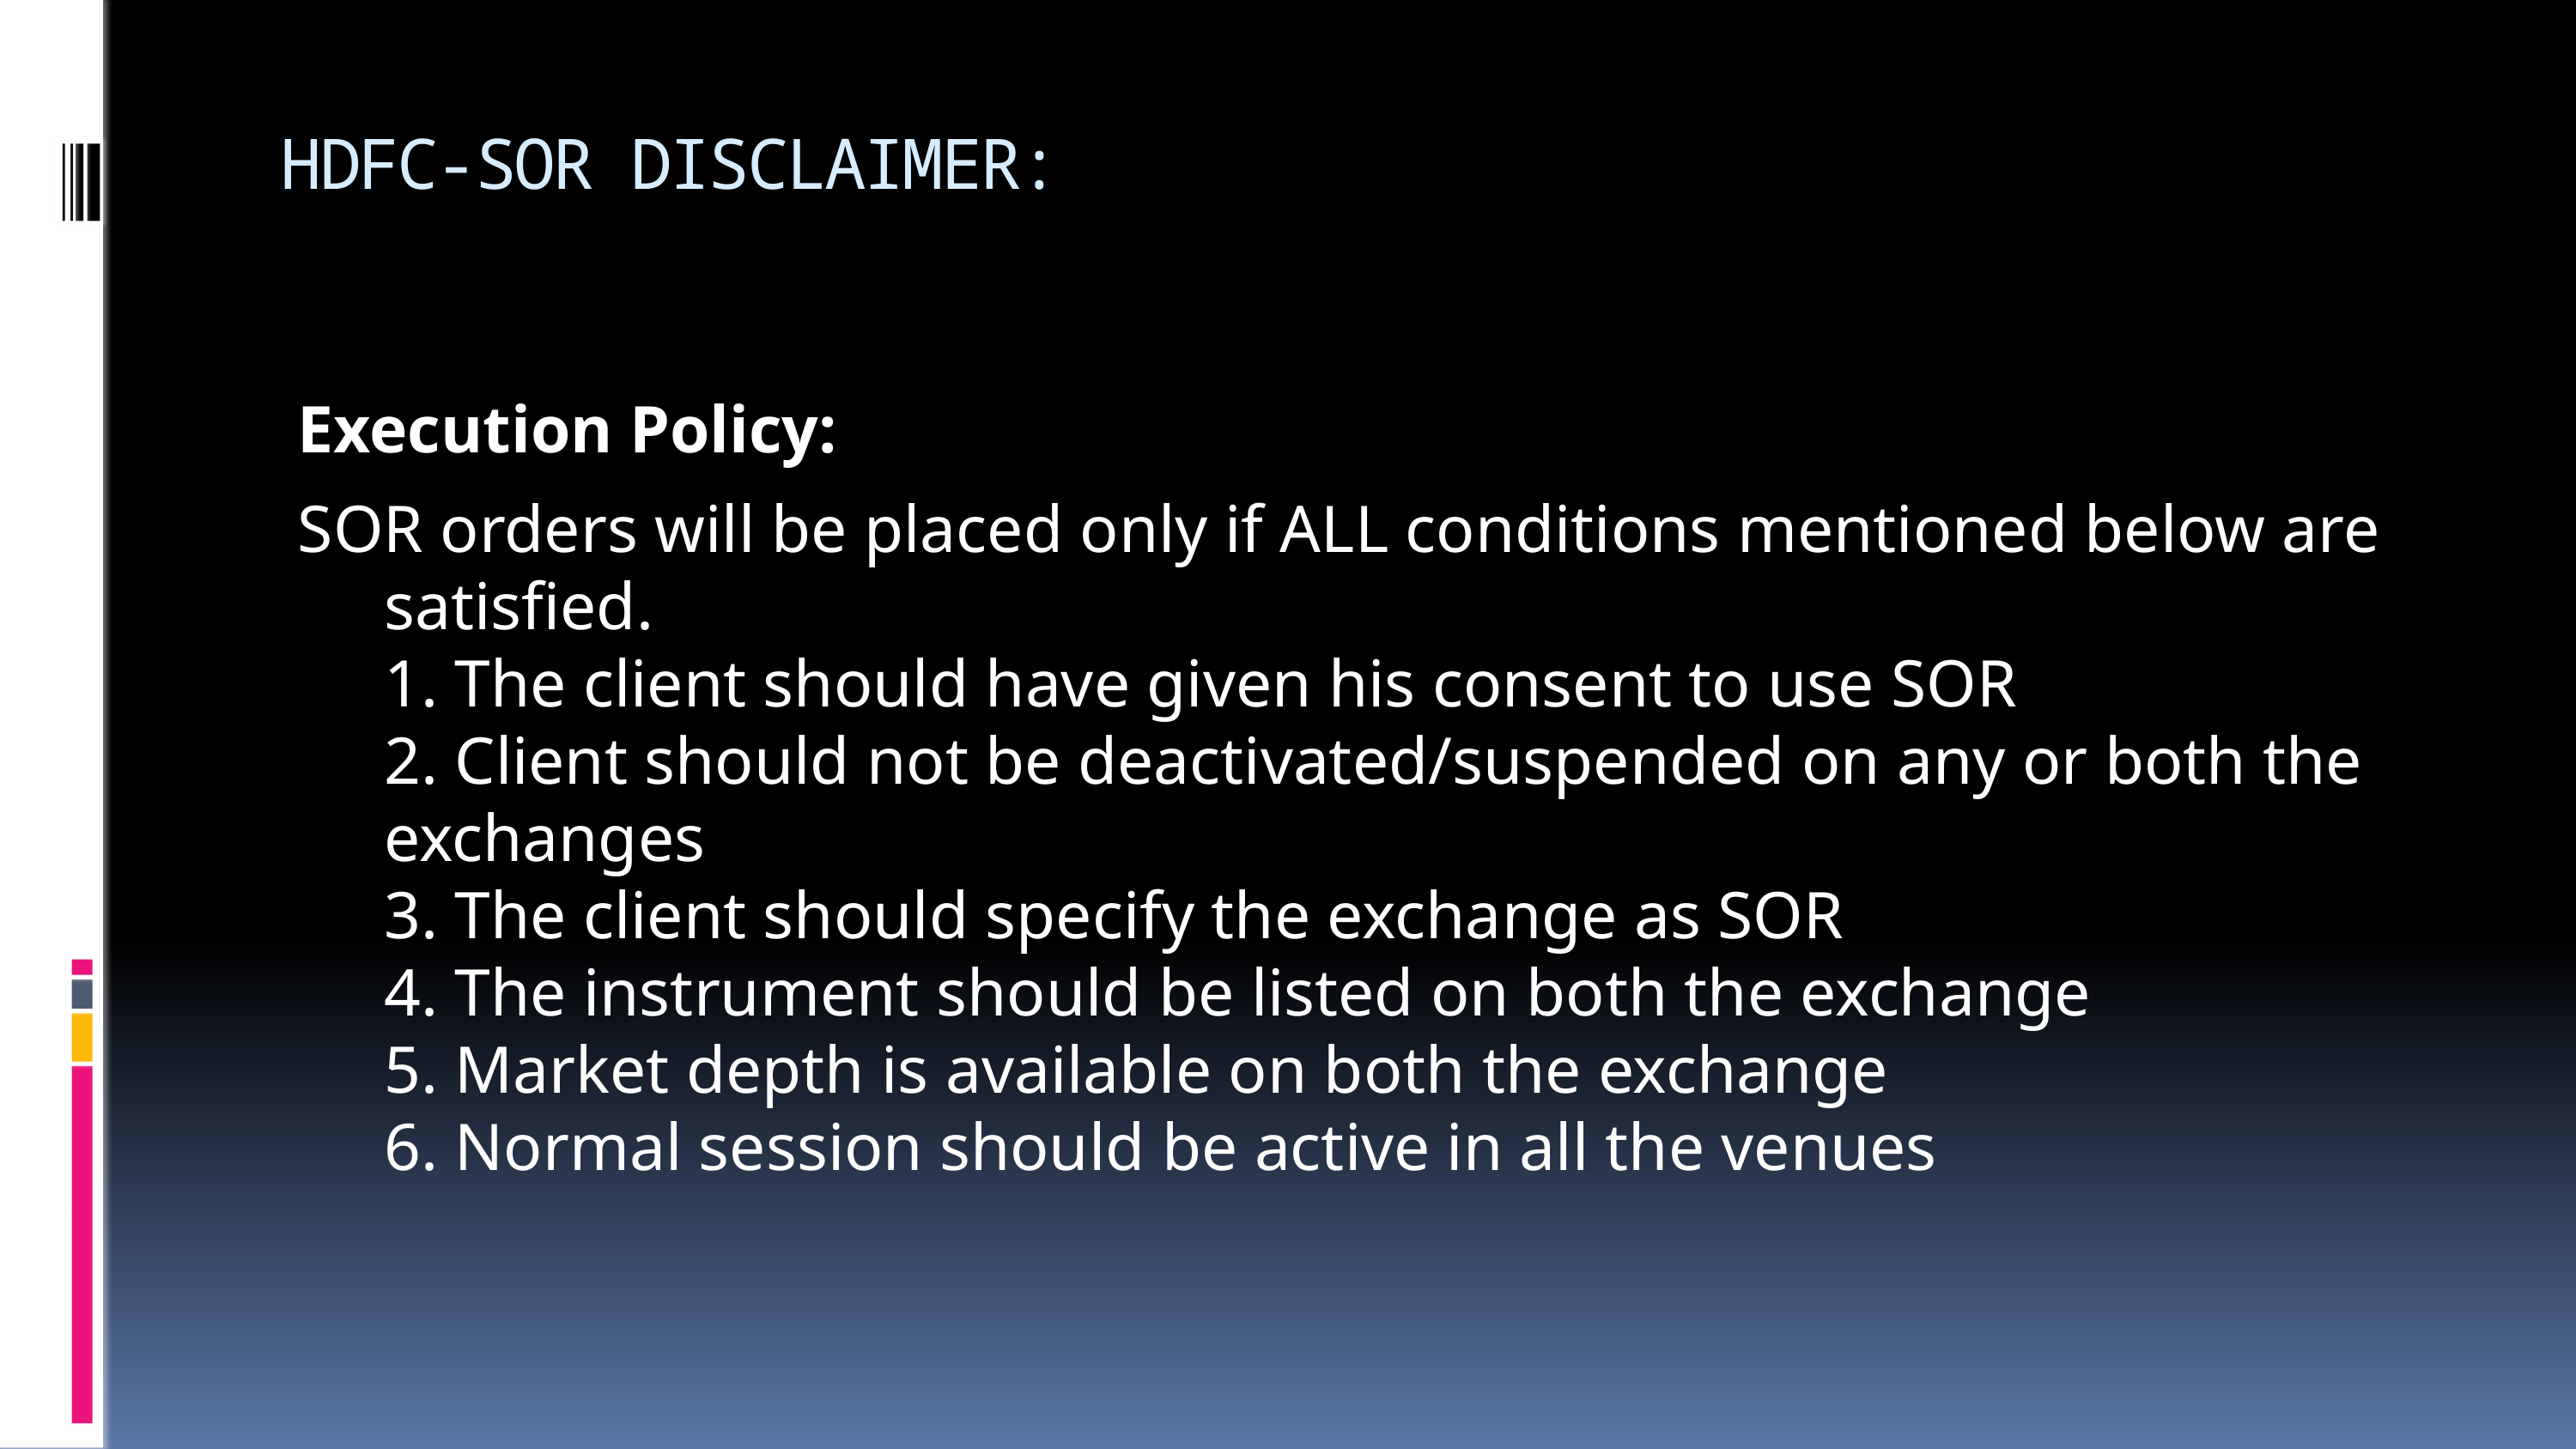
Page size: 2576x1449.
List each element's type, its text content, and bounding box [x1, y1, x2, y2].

list Execution Policy: SOR orders will be placed only if ALL conditions mentioned below are satisfied. 1. The client should have given his consent to use SOR 2. Client should not be deactivated/suspended on any or both the exchanges 3. The client should specify the exchange as SOR 4. The instrument should be listed on both the exchange 5. Market depth is available on both the exchange 6. Normal session should be active in all the venues [258, 376, 2447, 1343]
title HDFC-SOR DISCLAIMER: [258, 108, 2447, 301]
